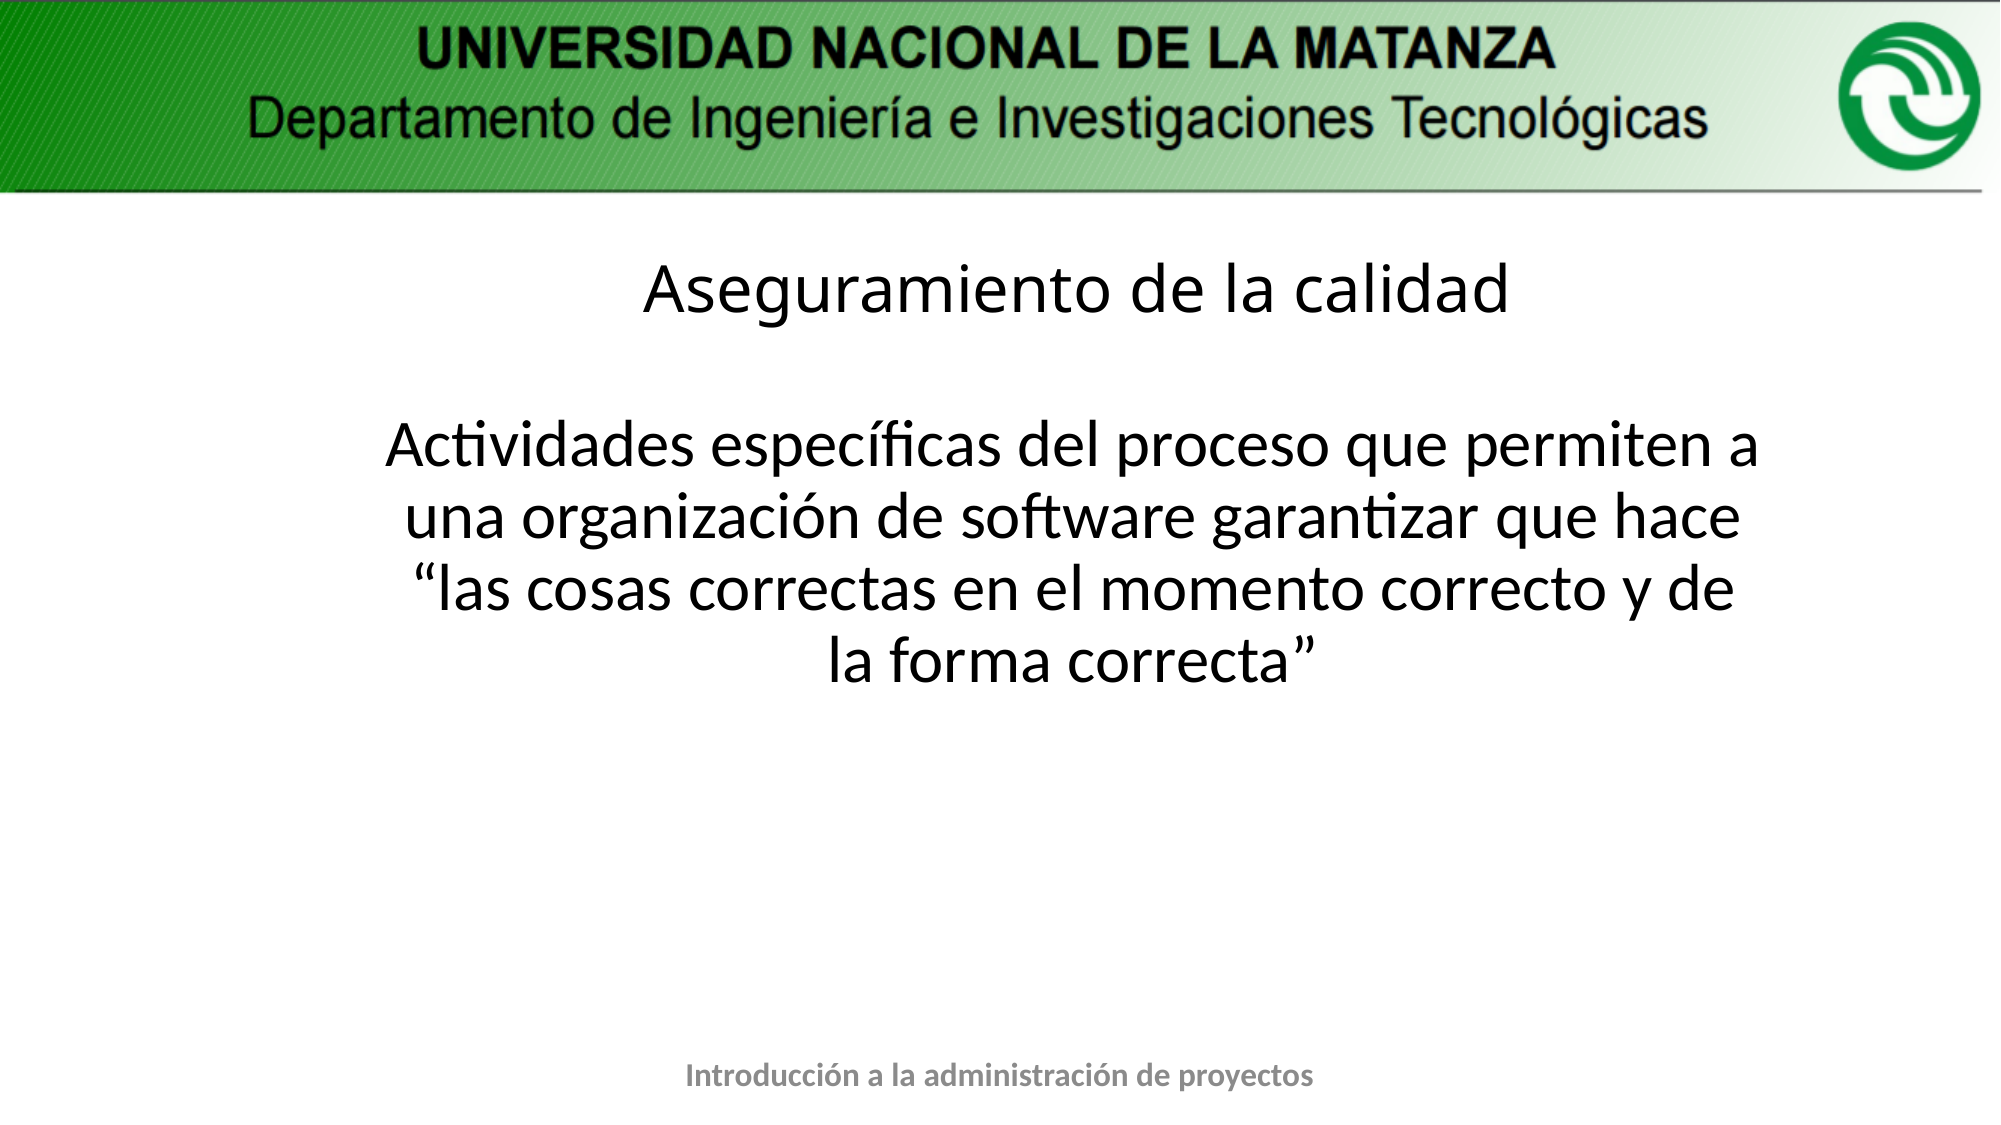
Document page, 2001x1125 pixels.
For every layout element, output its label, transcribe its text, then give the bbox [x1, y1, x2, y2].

picture [0, 0, 2000, 196]
subtitle Actividades específicas del proceso que permiten a una organización de software garantizar que hace “las cosas correctas en el momento correcto y de la forma correcta” [364, 401, 1783, 973]
title Aseguramiento de la calidad [372, 247, 1783, 335]
footer Introducción a la administración de proyectos [662, 1042, 1338, 1103]
